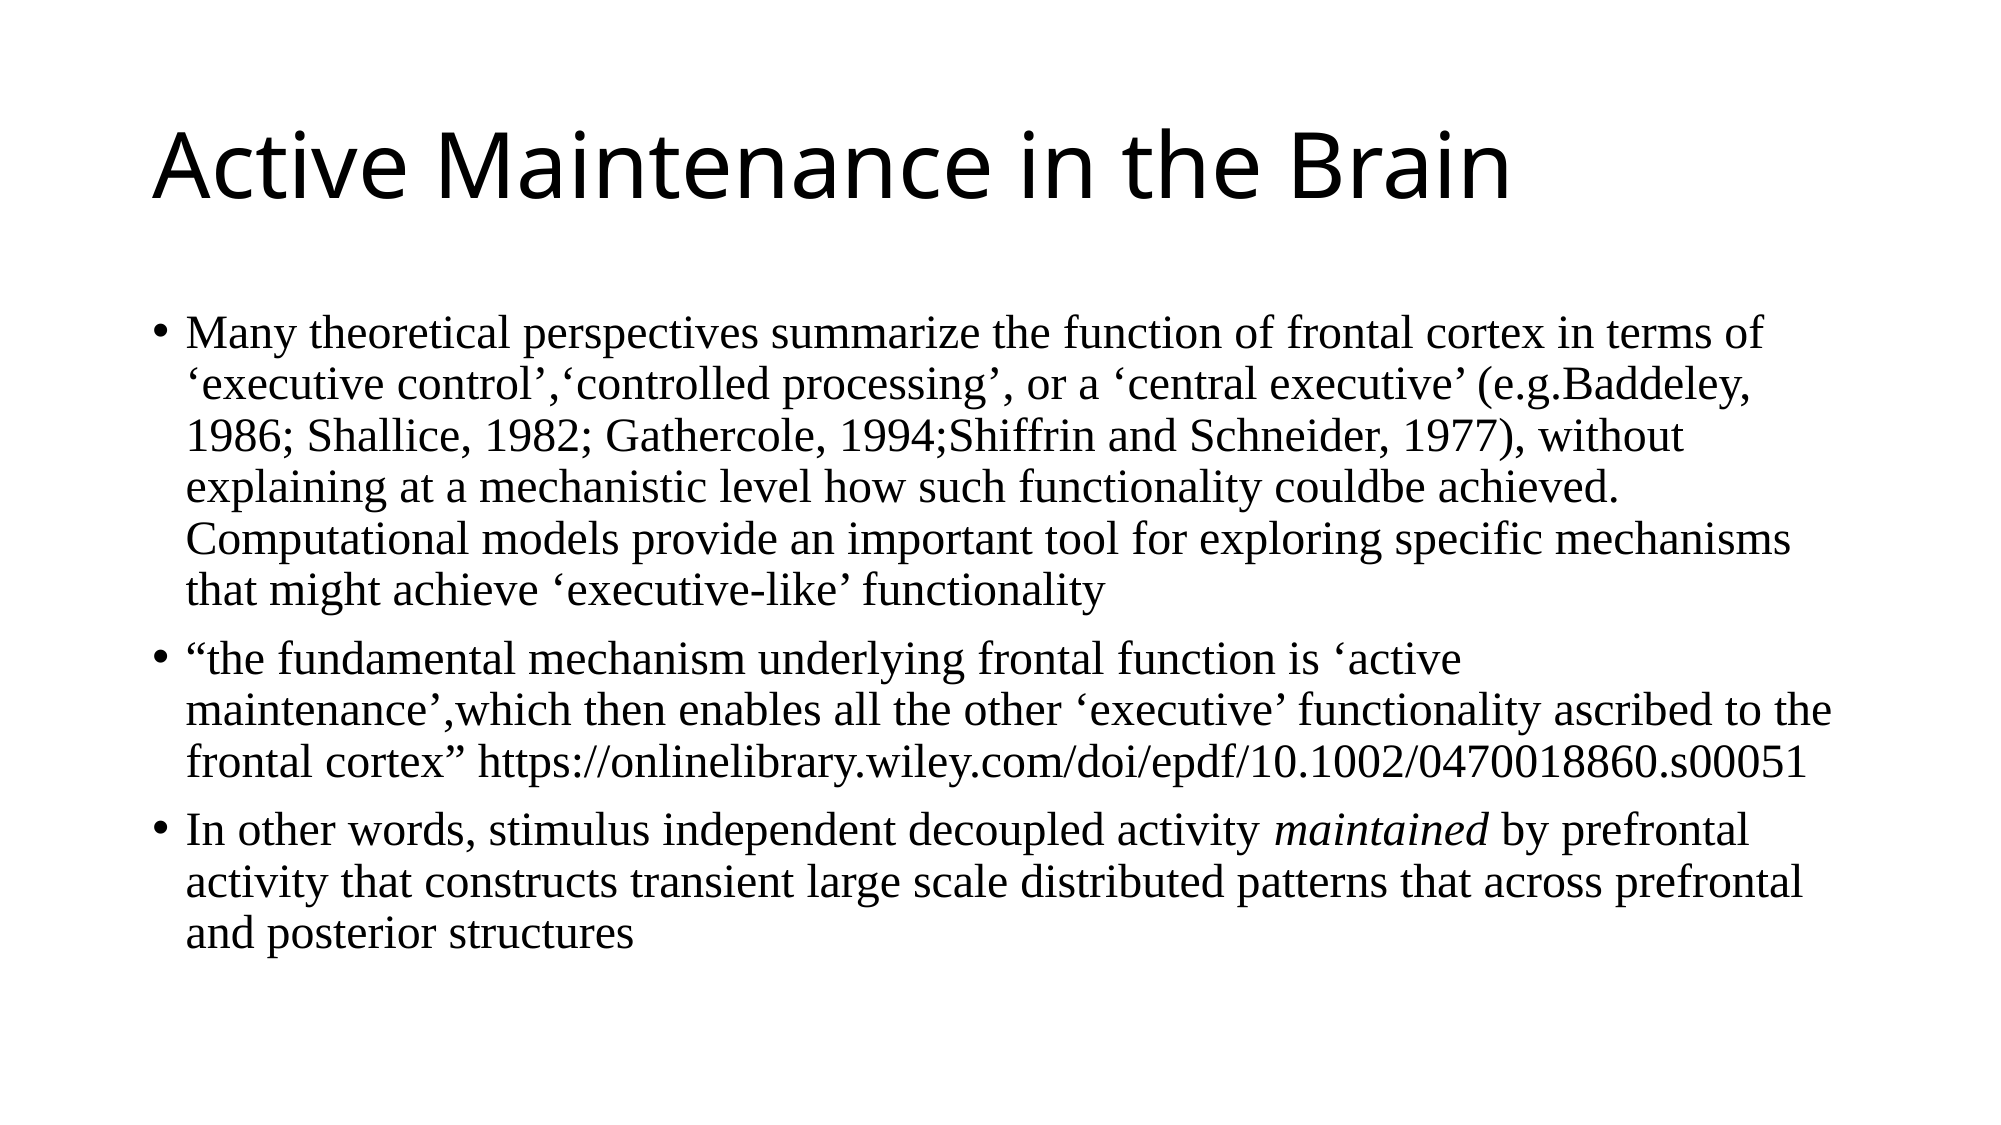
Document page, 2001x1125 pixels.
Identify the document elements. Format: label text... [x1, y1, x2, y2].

list Many theoretical perspectives summarize the function of frontal cortex in terms of ‘executive control’,‘controlled processing’, or a ‘central executive’ (e.g.Baddeley, 1986; Shallice, 1982; Gathercole, 1994;Shiffrin and Schneider, 1977), without explaining at a mechanistic level how such functionality couldbe achieved. Computational models provide an important tool for exploring specific mechanisms that might achieve ‘executive-like’ functionality “the fundamental mechanism underlying frontal function is ‘active maintenance’,which then enables all the other ‘executive’ functionality ascribed to the frontal cortex” https://onlinelibrary.wiley.com/doi/epdf/10.1002/0470018860.s00051 In other words, stimulus independent decoupled activity maintained by prefrontal activity that constructs transient large scale distributed patterns that across prefrontal and posterior structures [137, 299, 1863, 1014]
title Active Maintenance in the Brain [137, 59, 1863, 278]
